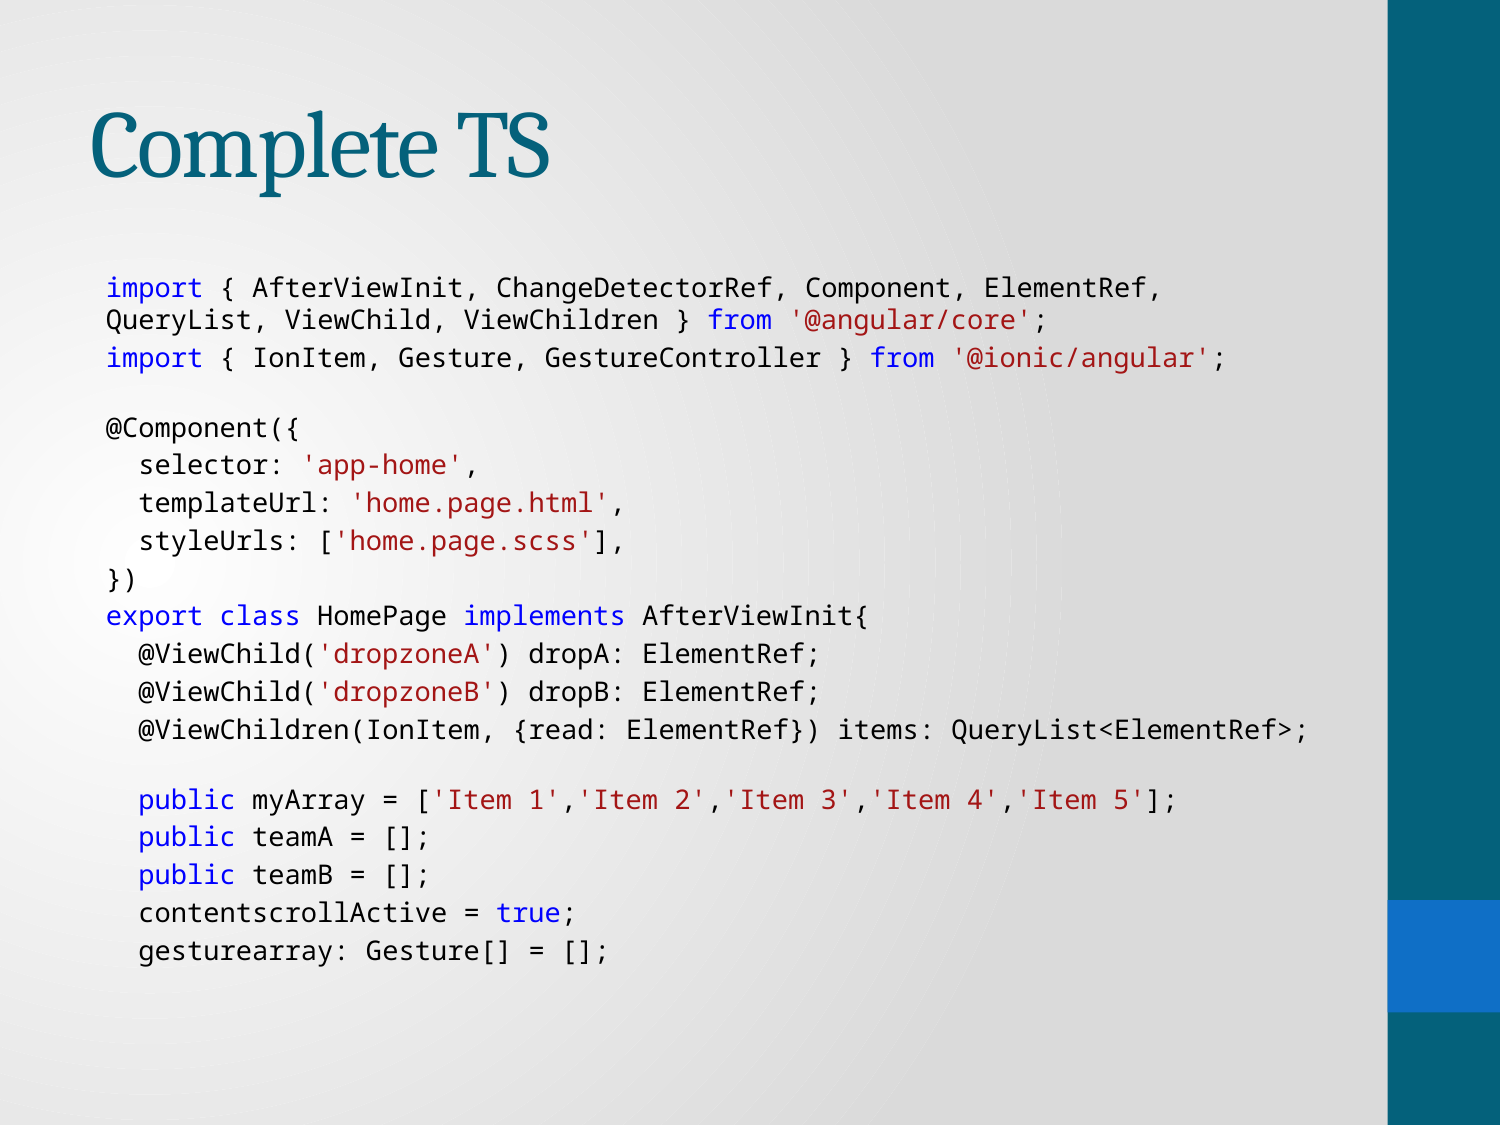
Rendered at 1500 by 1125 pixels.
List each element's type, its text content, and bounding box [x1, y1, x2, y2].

list import { AfterViewInit, ChangeDetectorRef, Component, ElementRef, QueryList, ViewChild, ViewChildren } from '@angular/core'; import { IonItem, Gesture, GestureController } from '@ionic/angular'; @Component({ selector: 'app-home', templateUrl: 'home.page.html', styleUrls: ['home.page.scss'], }) export class HomePage implements AfterViewInit{ @ViewChild('dropzoneA') dropA: ElementRef; @ViewChild('dropzoneB') dropB: ElementRef; @ViewChildren(IonItem, {read: ElementRef}) items: QueryList<ElementRef>; public myArray = ['Item 1','Item 2','Item 3','Item 4','Item 5']; public teamA = []; public teamB = []; contentscrollActive = true; gesturearray: Gesture[] = []; [75, 262, 1325, 1050]
title Complete TS [75, 45, 1325, 233]
